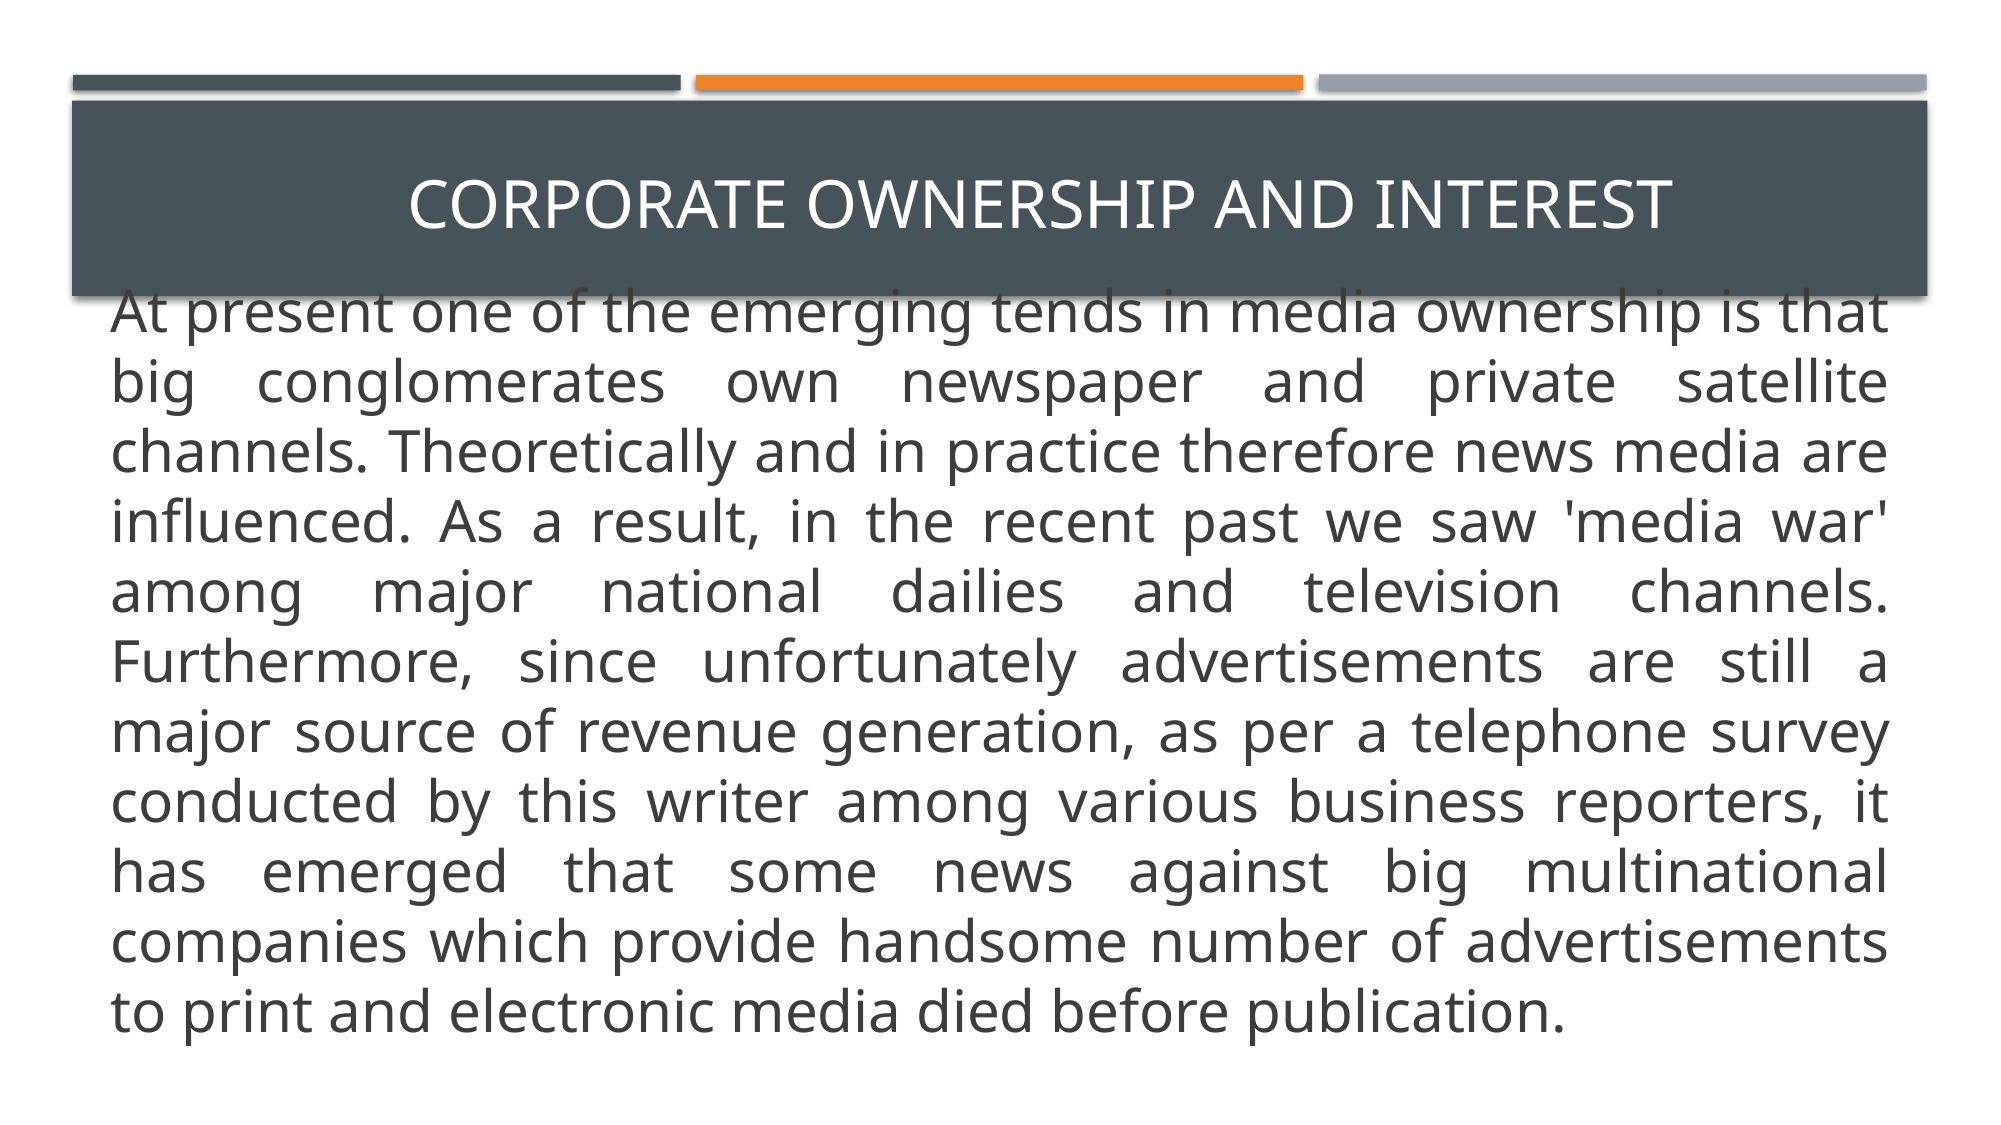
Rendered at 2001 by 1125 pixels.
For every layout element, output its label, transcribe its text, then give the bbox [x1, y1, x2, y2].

list At present one of the emerging tends in media ownership is that big conglomerates own newspaper and private satellite channels. Theoretically and in practice therefore news media are influenced. As a result, in the recent past we saw 'media war' among major national dailies and television channels. Furthermore, since unfortunately advertisements are still a major source of revenue generation, as per a telephone survey conducted by this writer among various business reporters, it has emerged that some news against big multinational companies which provide handsome number of advertisements to print and electronic media died before publication. [95, 357, 1905, 962]
title Corporate ownership and interest [393, 66, 2000, 250]
